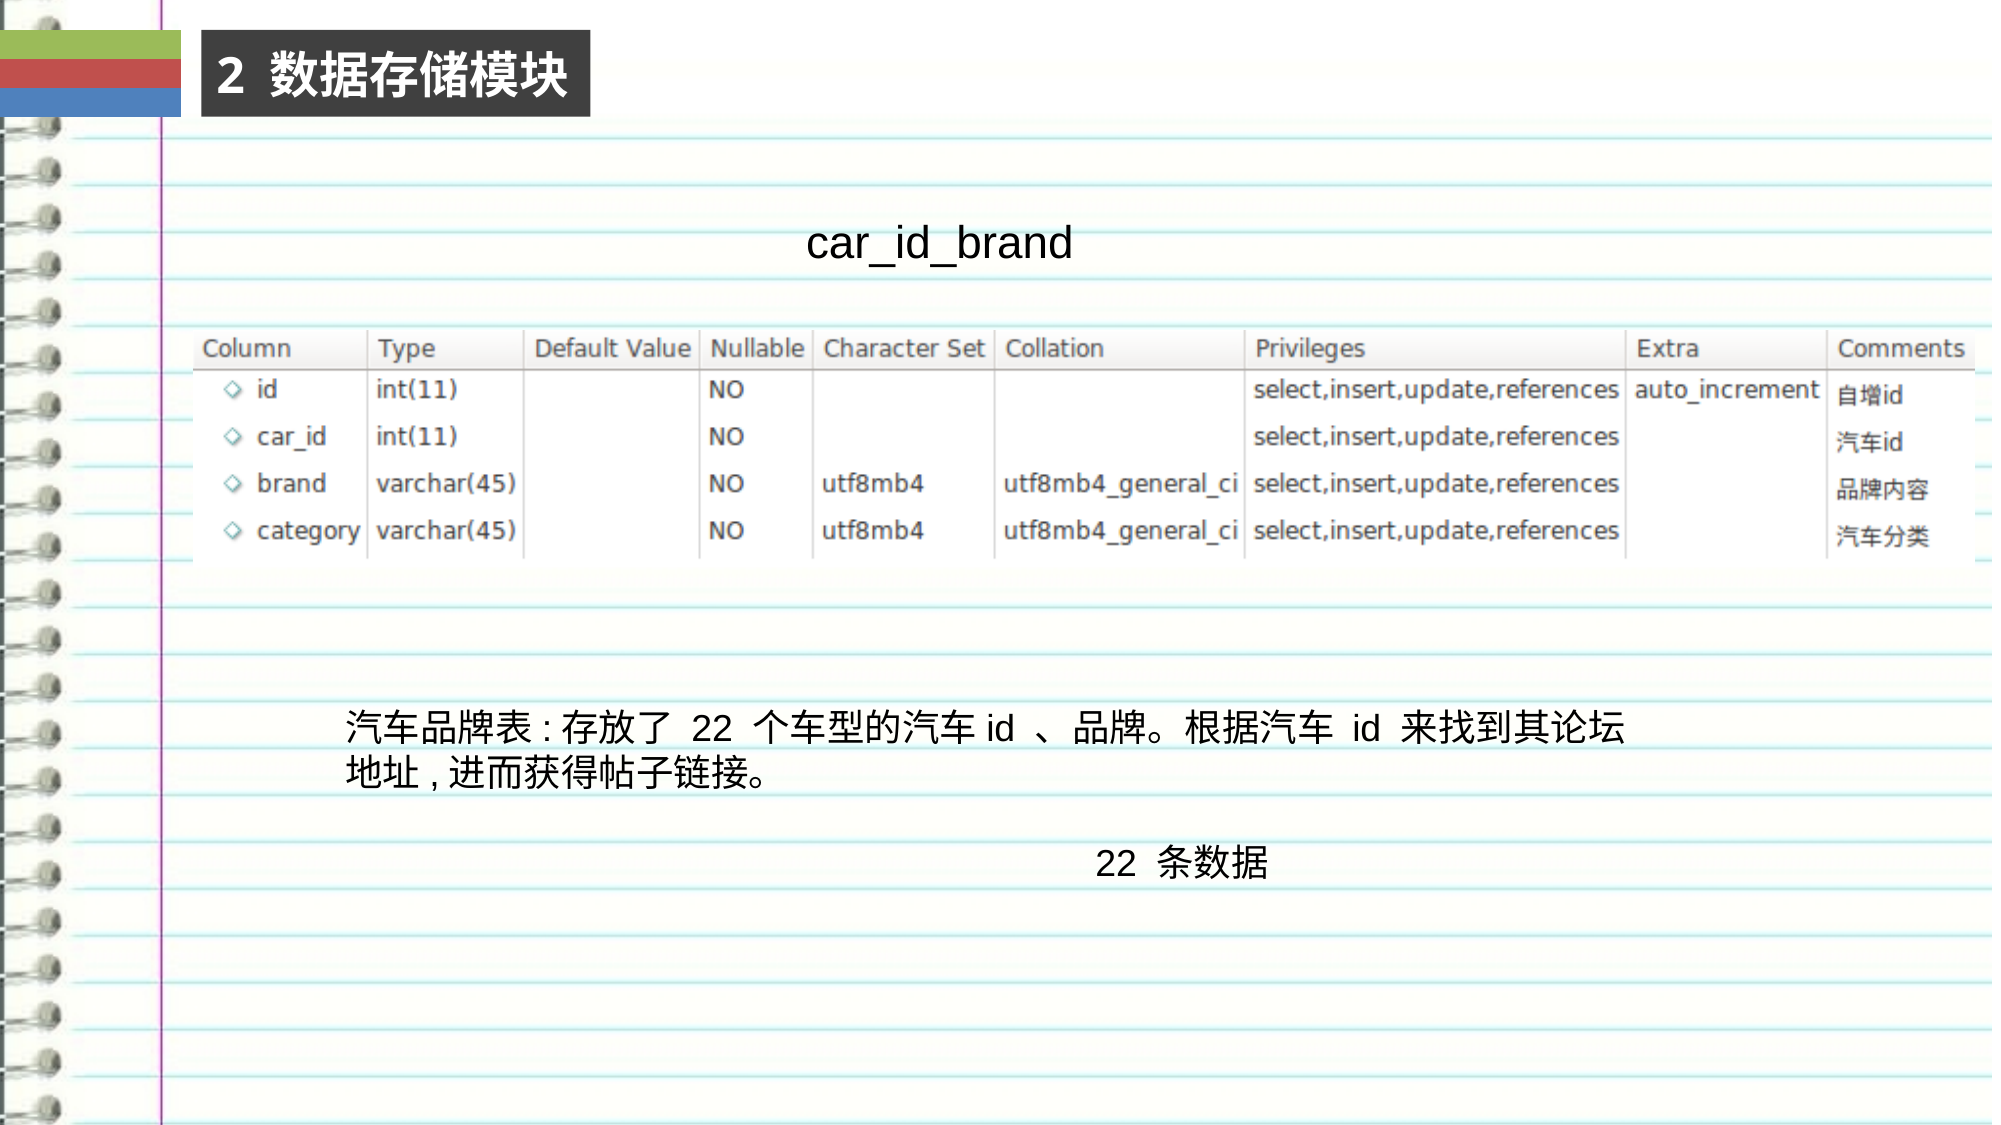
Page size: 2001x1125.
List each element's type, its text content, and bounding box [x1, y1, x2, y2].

text_box car_id_brand [791, 205, 1394, 272]
picture [0, 0, 1992, 1125]
text_box 2 数据存储模块 [201, 29, 591, 117]
text_box 汽车品牌表:存放了 22 个车型的汽车id 、品牌。根据汽车 id 来找到其论坛地址,进而获得帖子链接。 22 条数据 [330, 696, 1654, 879]
